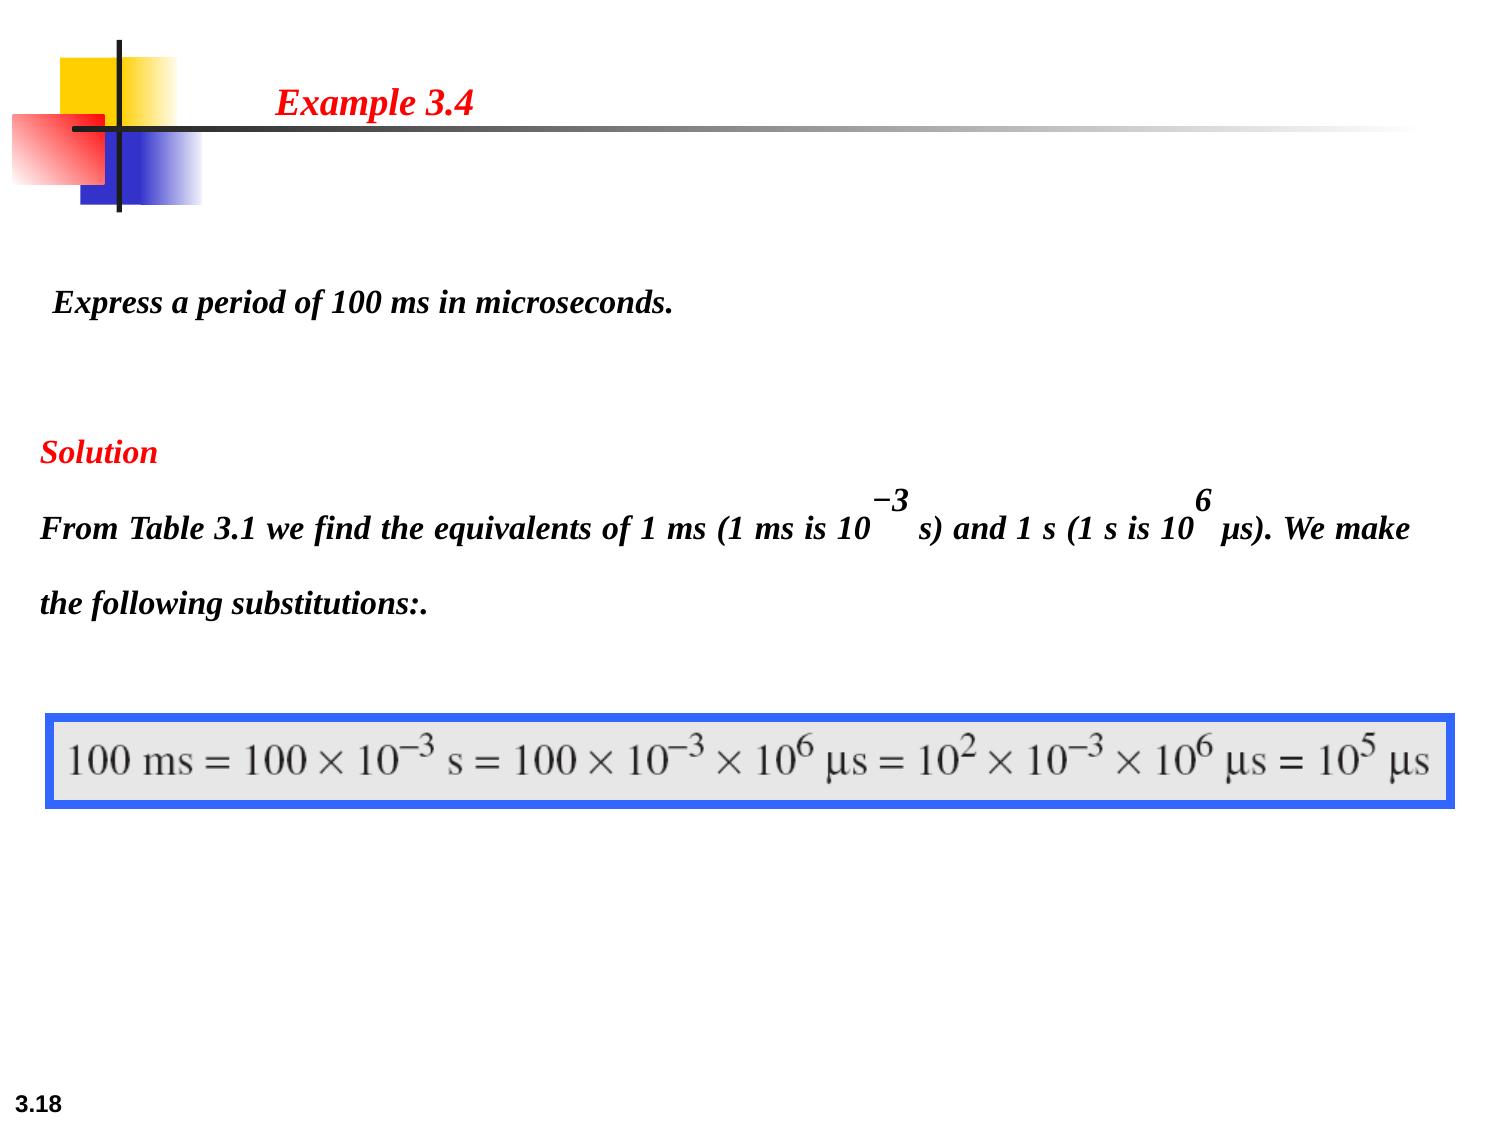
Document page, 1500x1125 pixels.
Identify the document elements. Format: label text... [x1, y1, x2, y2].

text_box Example 3.4 [260, 29, 490, 131]
text_box [12, 114, 105, 185]
text_box [60, 57, 116, 126]
text_box [116, 205, 122, 213]
text_box [122, 57, 177, 126]
text_box Express a period of 100 ms in microseconds. [37, 237, 1438, 328]
slide_number 3.18 [0, 1050, 313, 1125]
text_box Solution From Table 3.1 we find the equivalents of 1 ms (1 ms is 10−3 s) and 1 s (1 s is 106 μs). We make the following substitutions:. [24, 387, 1425, 629]
text_box [202, 126, 1423, 132]
text_box [24, 237, 1475, 863]
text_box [80, 126, 202, 205]
text_box [116, 39, 122, 126]
text_box [72, 126, 80, 132]
picture [53, 721, 1446, 800]
